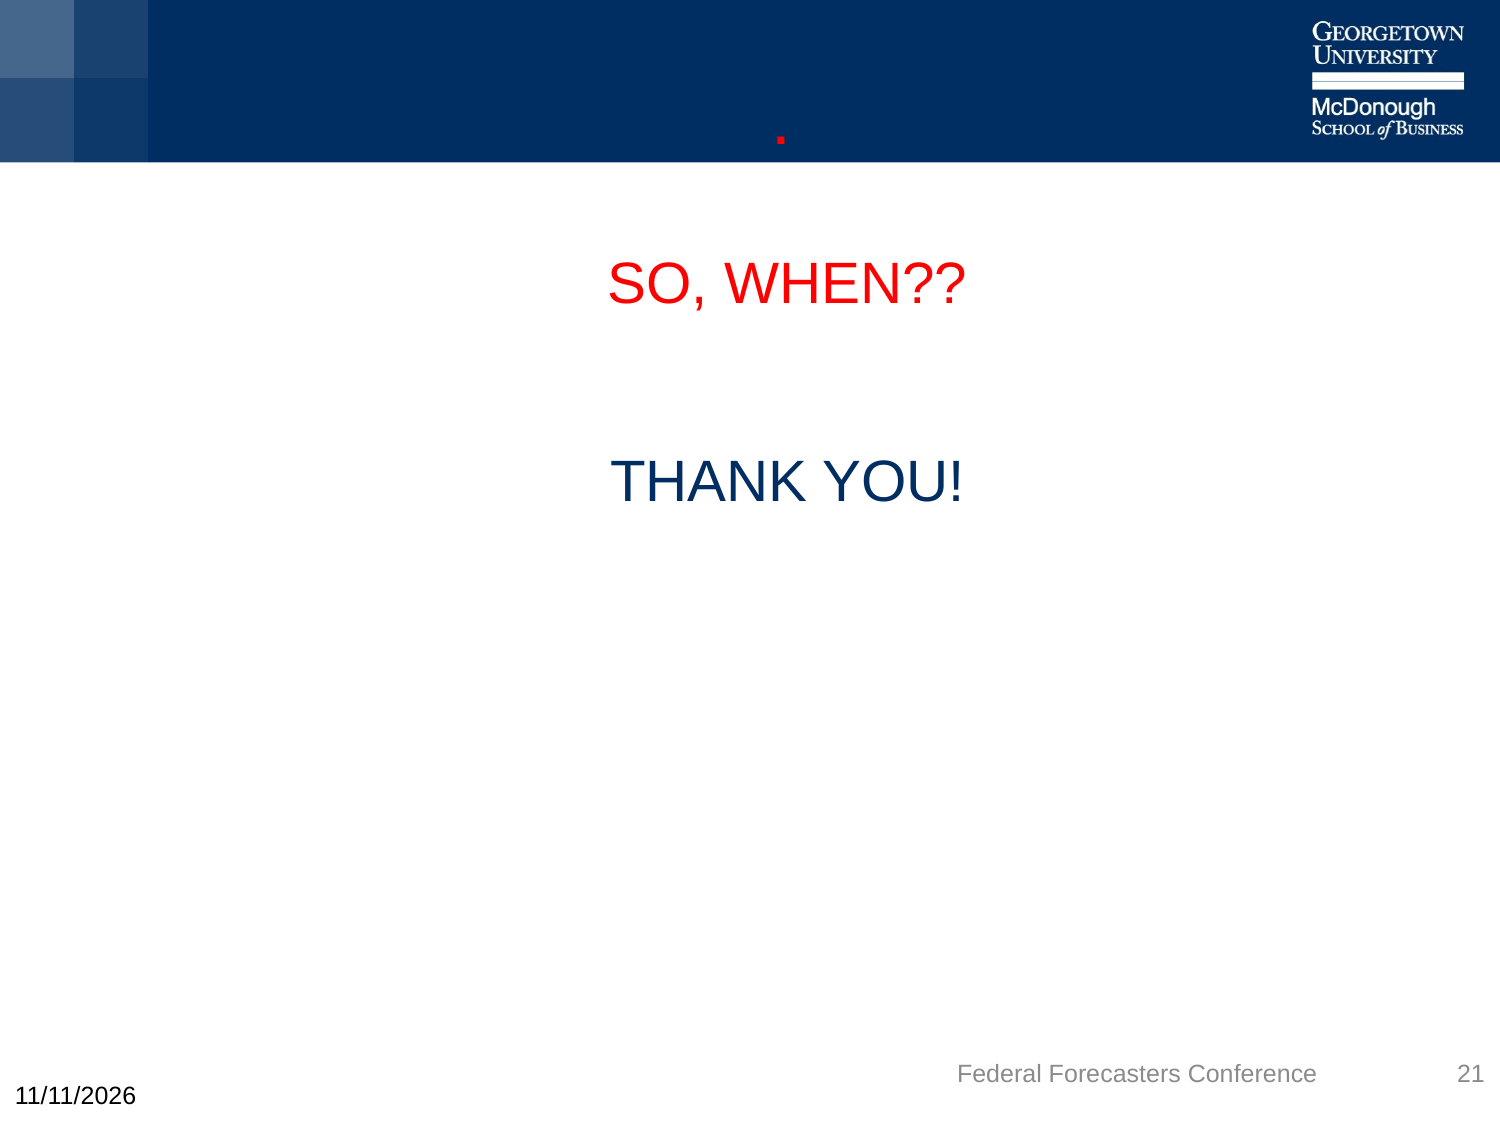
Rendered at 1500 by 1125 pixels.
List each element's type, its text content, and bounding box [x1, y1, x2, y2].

picture [1312, 8, 1465, 150]
title . [174, 62, 1388, 163]
footer Federal Forecasters Conference [774, 1042, 1049, 1103]
list SO, WHEN?? THANK YOU! [174, 237, 1400, 788]
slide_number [0, 1071, 288, 1125]
slide_number 21 [1049, 1042, 1500, 1103]
